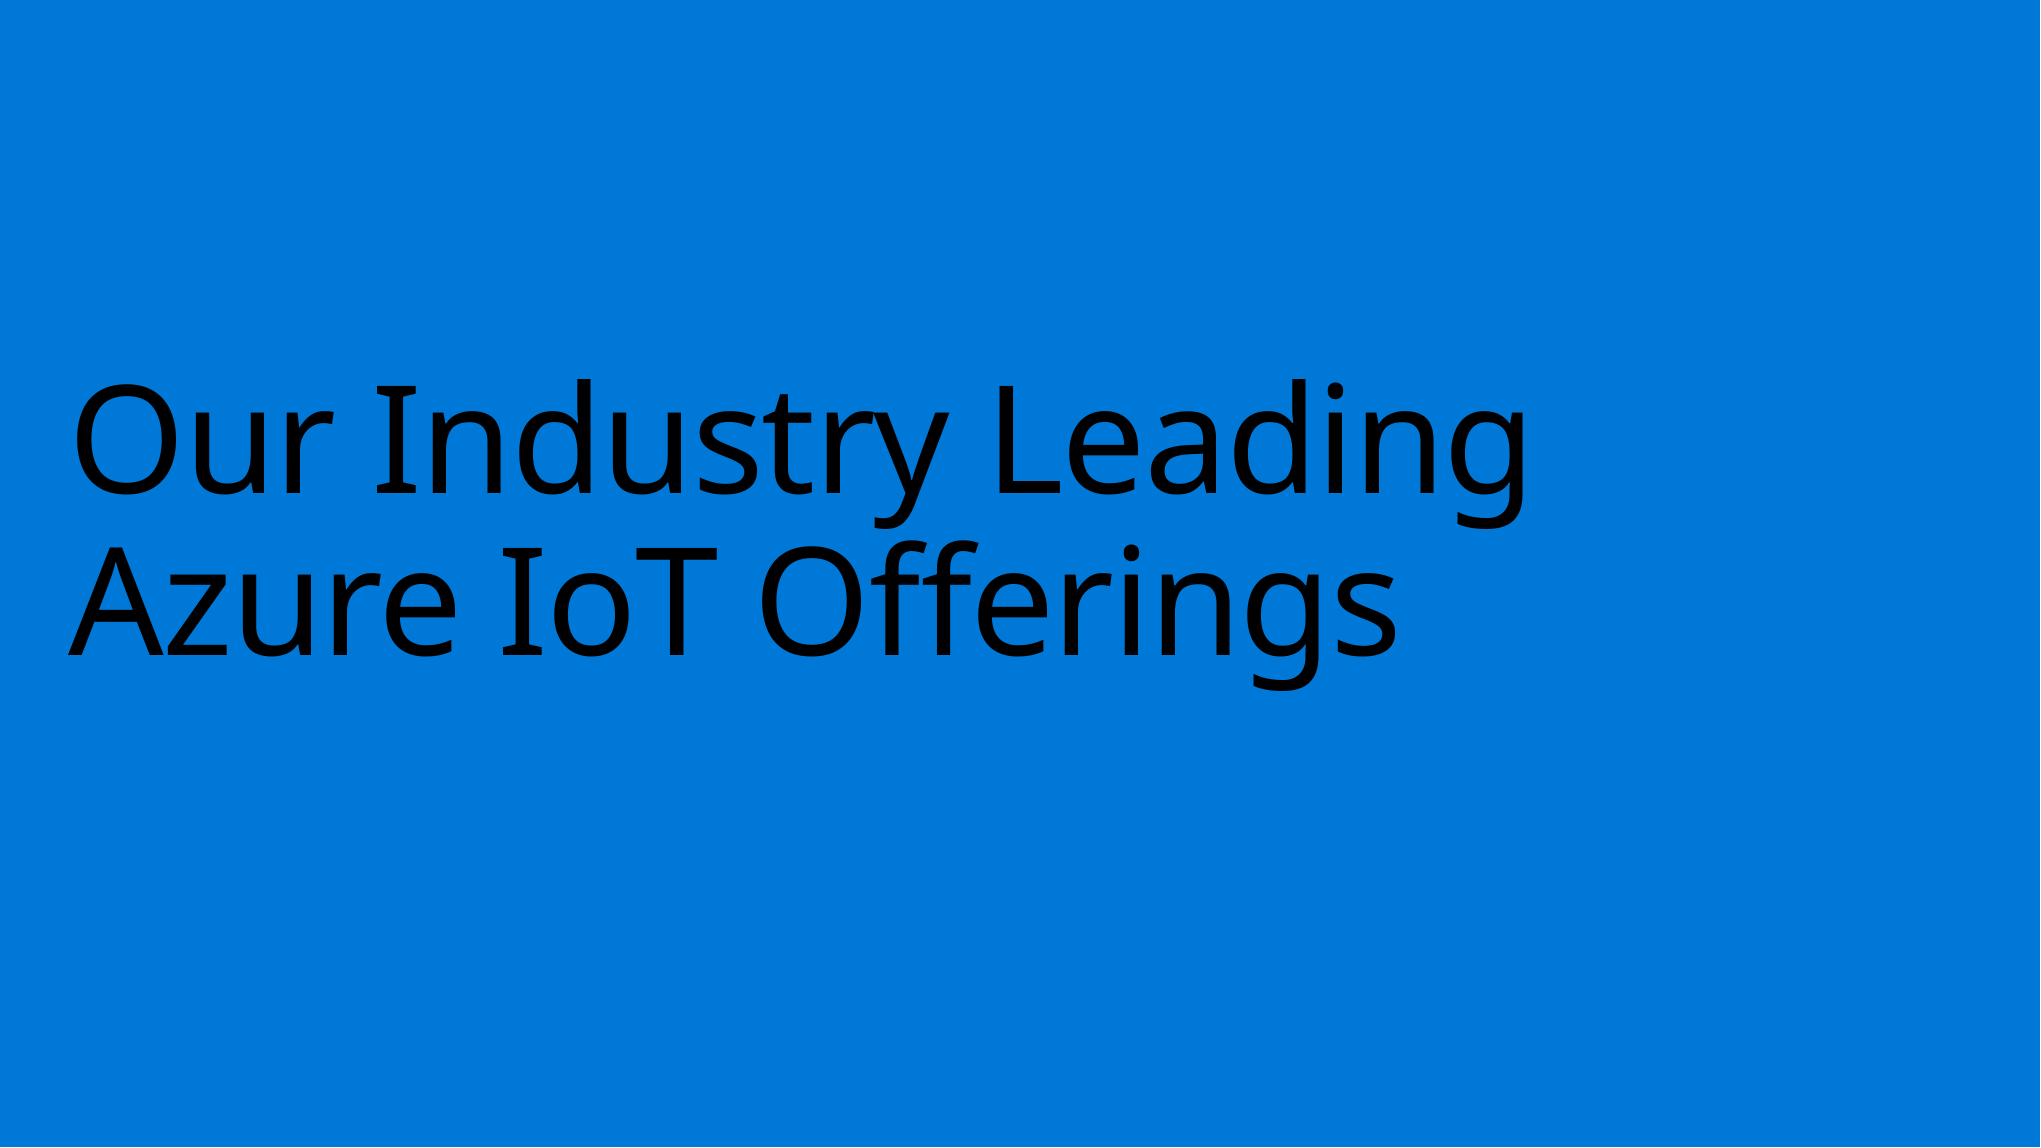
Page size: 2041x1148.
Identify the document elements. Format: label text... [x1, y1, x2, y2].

title Our Industry Leading Azure IoT Offerings [45, 348, 1996, 707]
